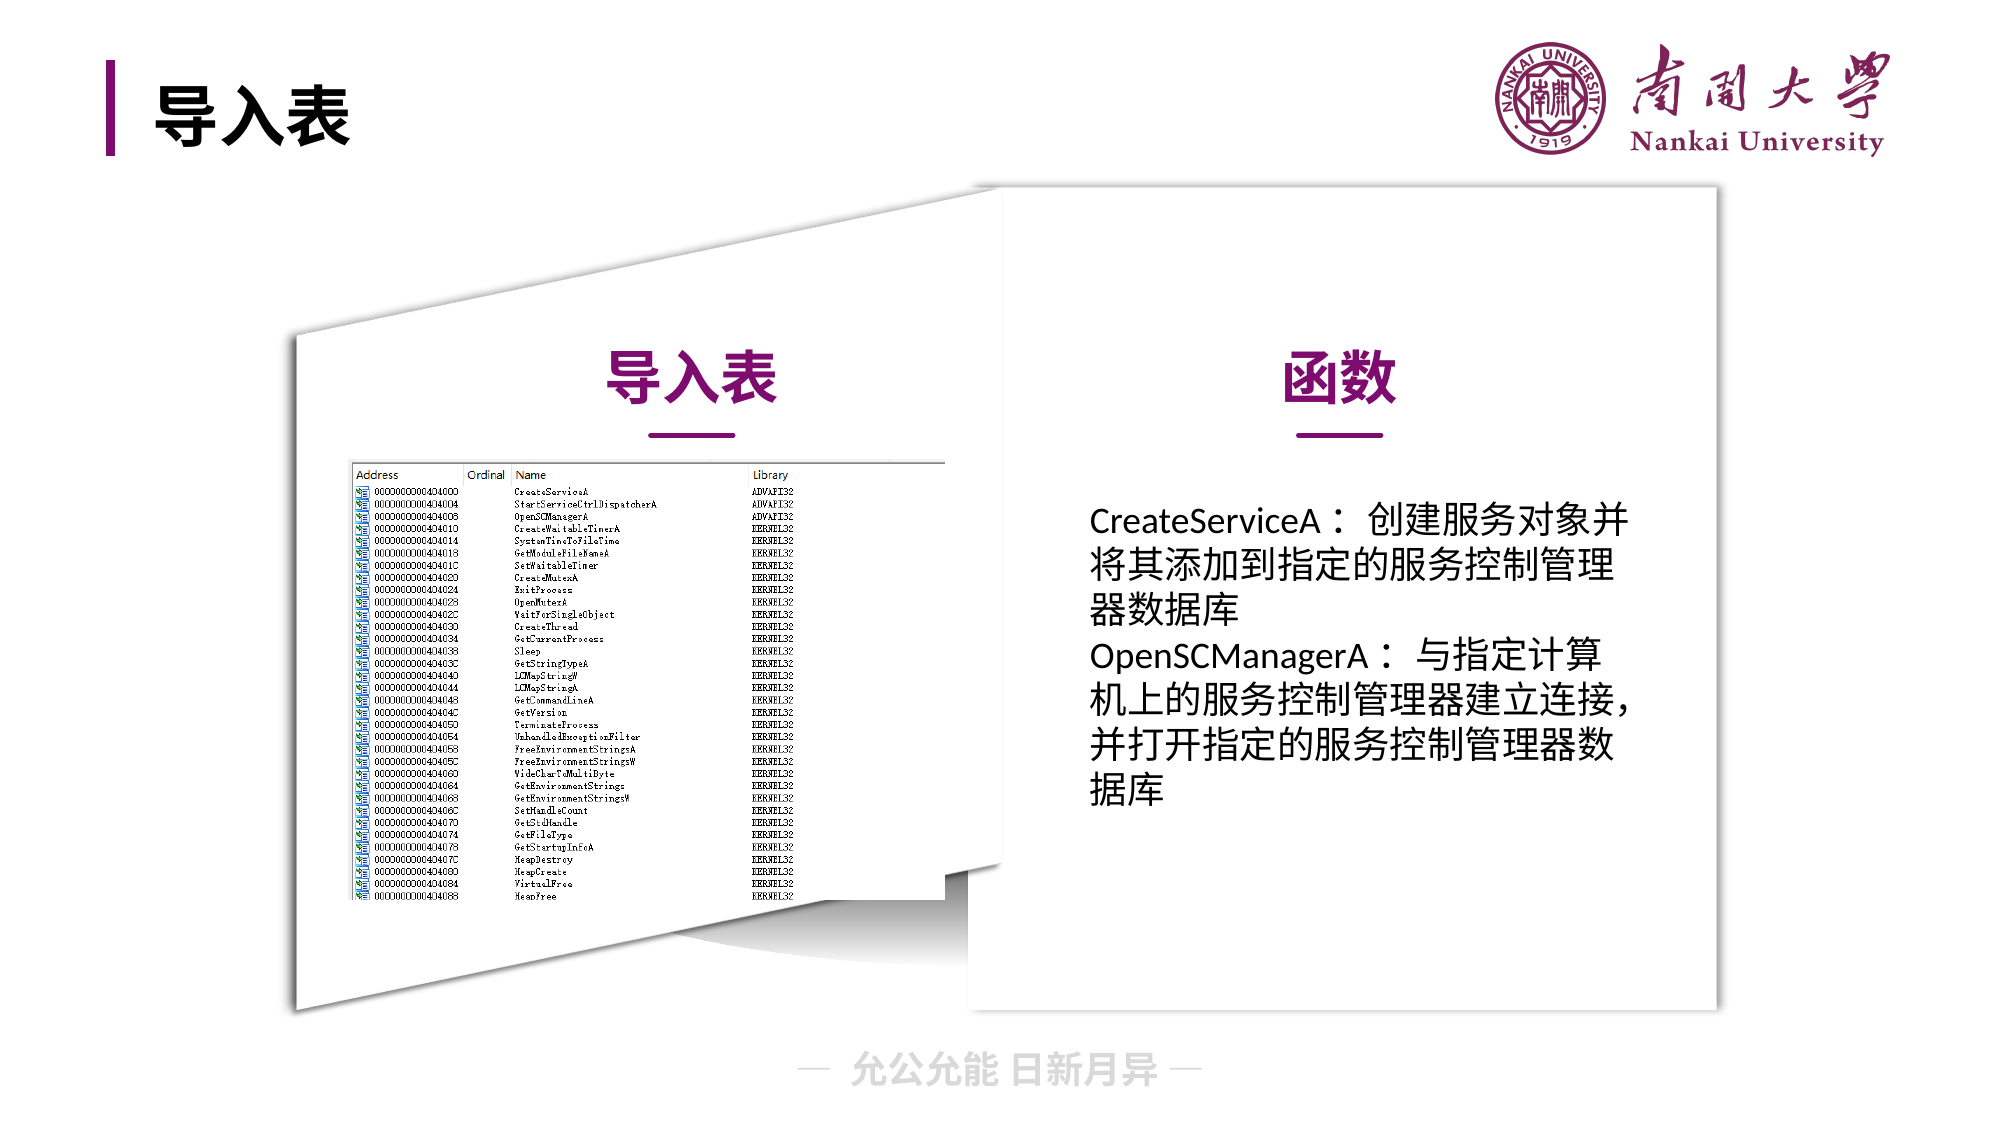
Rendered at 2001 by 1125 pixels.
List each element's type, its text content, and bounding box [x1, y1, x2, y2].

text_box 函数 [1266, 334, 1413, 419]
picture [1495, 42, 1890, 157]
picture [283, 182, 1008, 1025]
title 导入表 [137, 48, 1000, 191]
text_box 导入表 [589, 334, 794, 419]
text_box CreateServiceA：创建服务对象并将其添加到指定的服务控制管理器数据库 OpenSCManagerA：与指定计算机上的服务控制管理器建立连接，并打开指定的服务控制管理器数据库 [1075, 488, 1649, 819]
